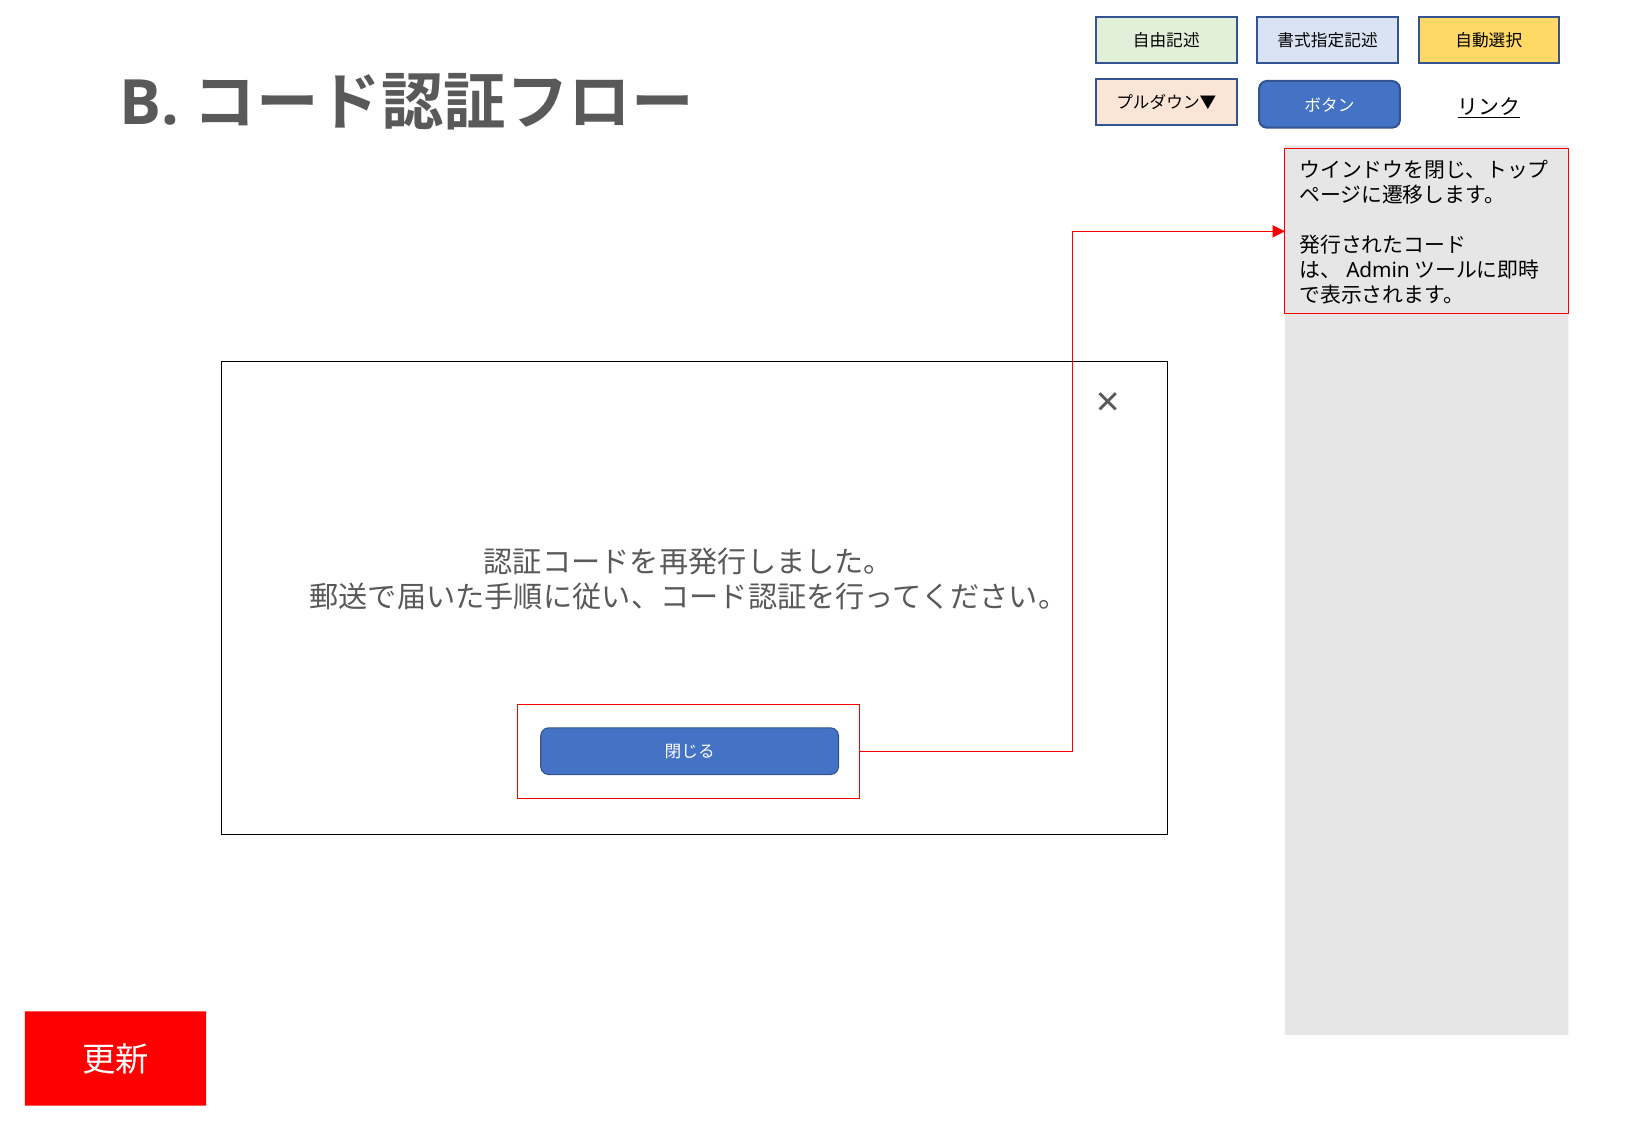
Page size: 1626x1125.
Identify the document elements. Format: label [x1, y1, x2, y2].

text_box [105, 16, 1569, 1036]
text_box [24, 1010, 207, 1107]
